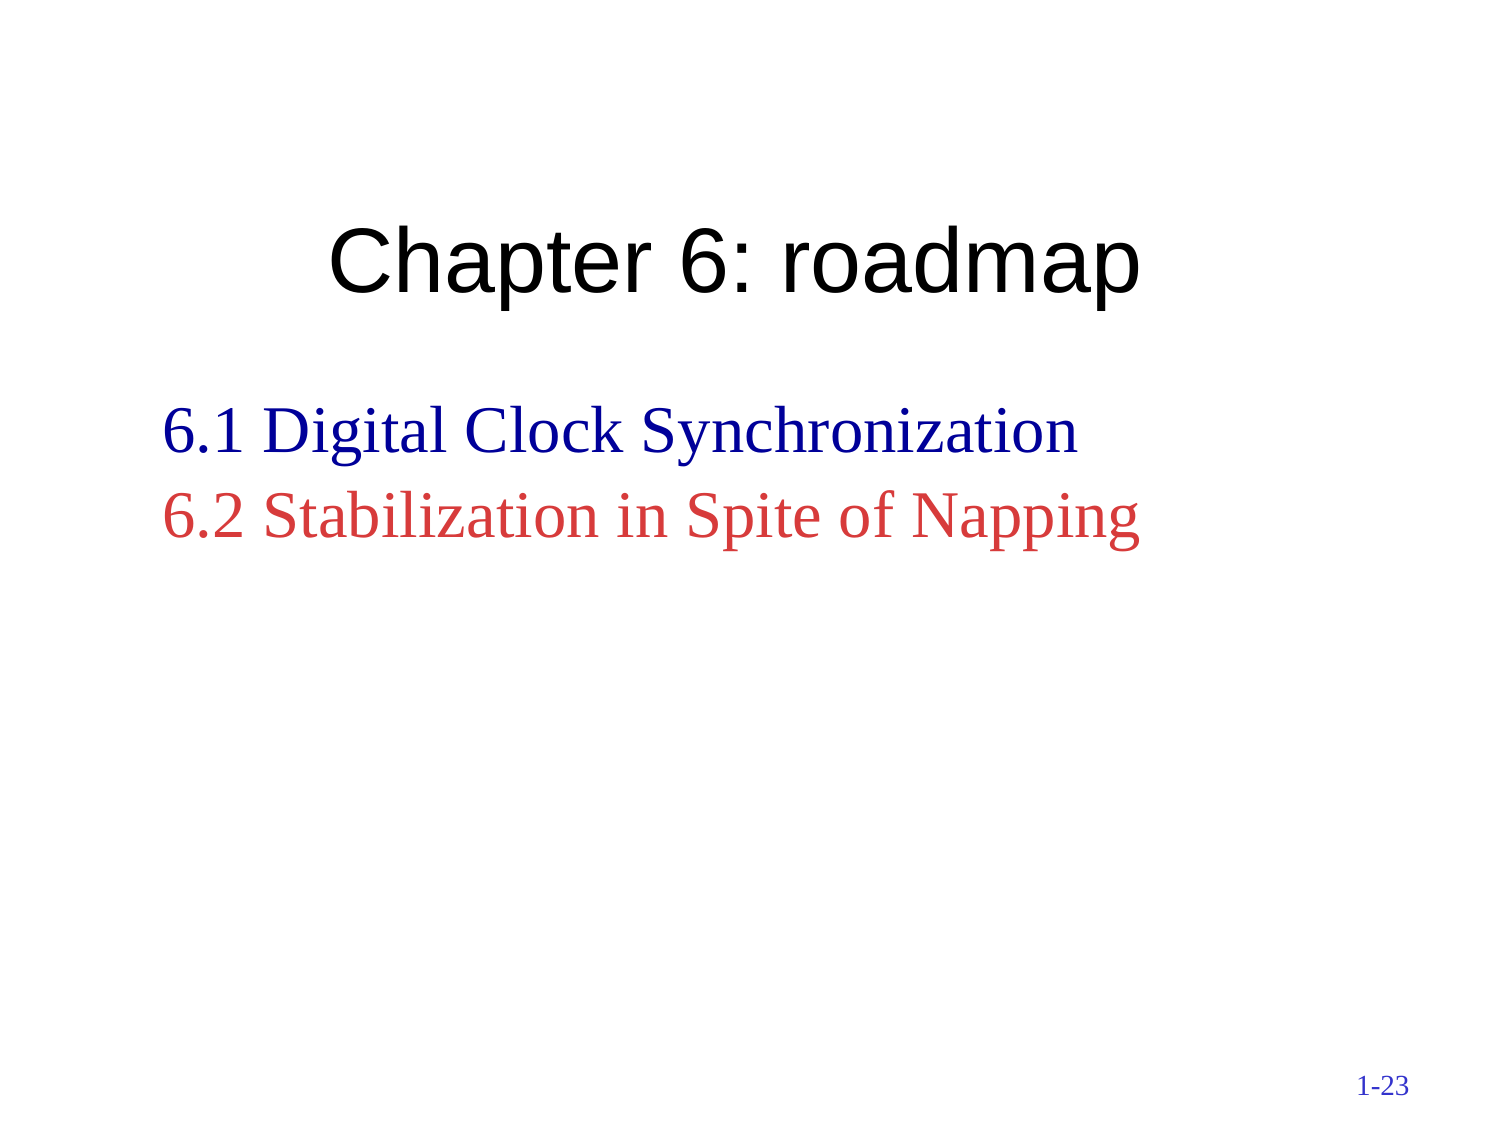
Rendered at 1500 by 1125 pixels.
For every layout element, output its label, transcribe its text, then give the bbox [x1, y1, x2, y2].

slide_number 1-23 [1074, 1058, 1426, 1125]
title Chapter 6: roadmap [97, 161, 1373, 350]
list 6.1 Digital Clock Synchronization 6.2 Stabilization in Spite of Napping [72, 386, 1348, 850]
